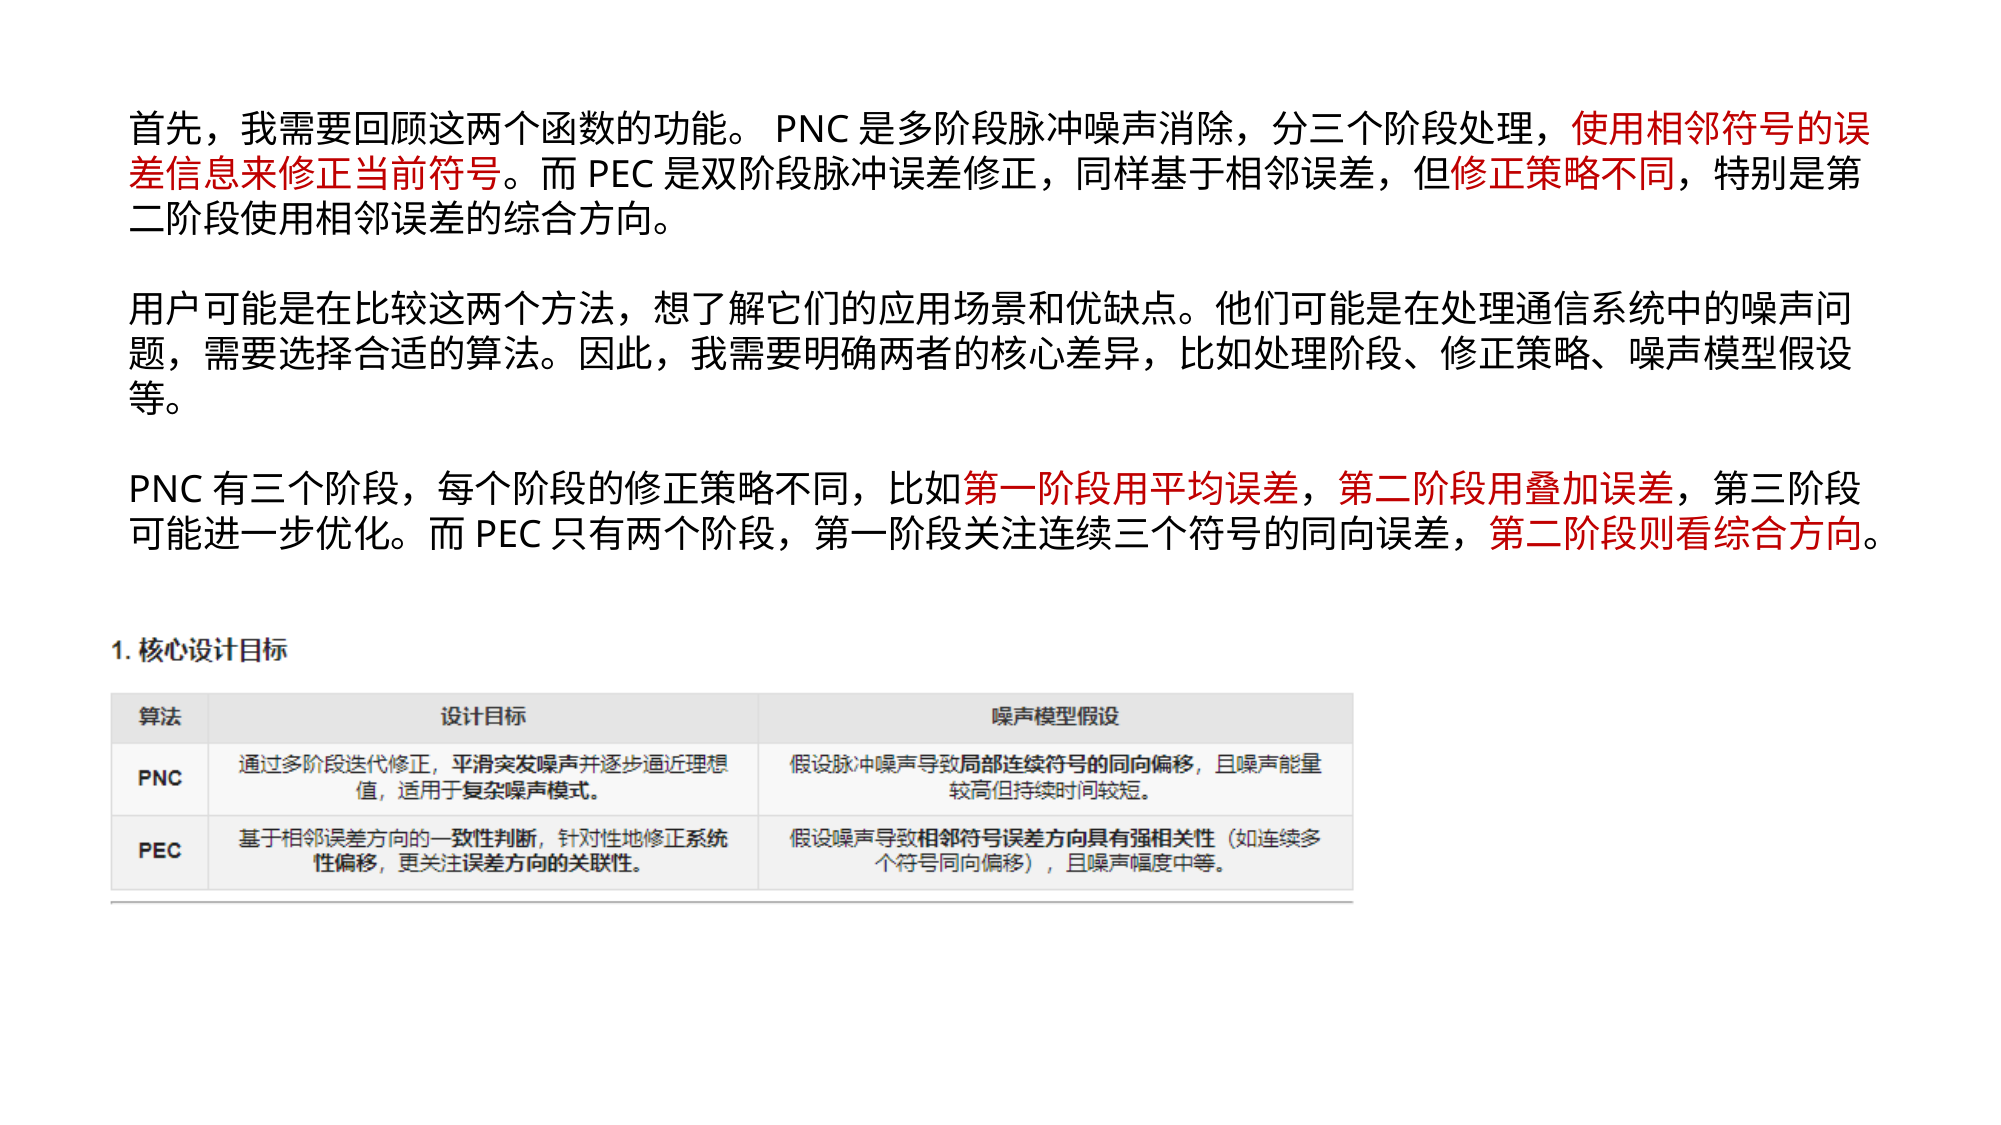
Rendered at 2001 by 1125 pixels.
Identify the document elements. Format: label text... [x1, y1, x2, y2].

picture [91, 613, 1380, 920]
text_box 首先，我需要回顾这两个函数的功能。PNC是多阶段脉冲噪声消除，分三个阶段处理，使用相邻符号的误差信息来修正当前符号。而PEC是双阶段脉冲误差修正，同样基于相邻误差，但修正策略不同，特别是第二阶段使用相邻误差的综合方向。 用户可能是在比较这两个方法，想了解它们的应用场景和优缺点。他们可能是在处理通信系统中的噪声问题，需要选择合适的算法。因此，我需要明确两者的核心差异，比如处理阶段、修正策略、噪声模型假设等。 PNC有三个阶段，每个阶段的修正策略不同，比如第一阶段用平均误差，第二阶段用叠加误差，第三阶段可能进一步优化。而PEC只有两个阶段，第一阶段关注连续三个符号的同向误差，第二阶段则看综合方向。 [113, 53, 1887, 608]
